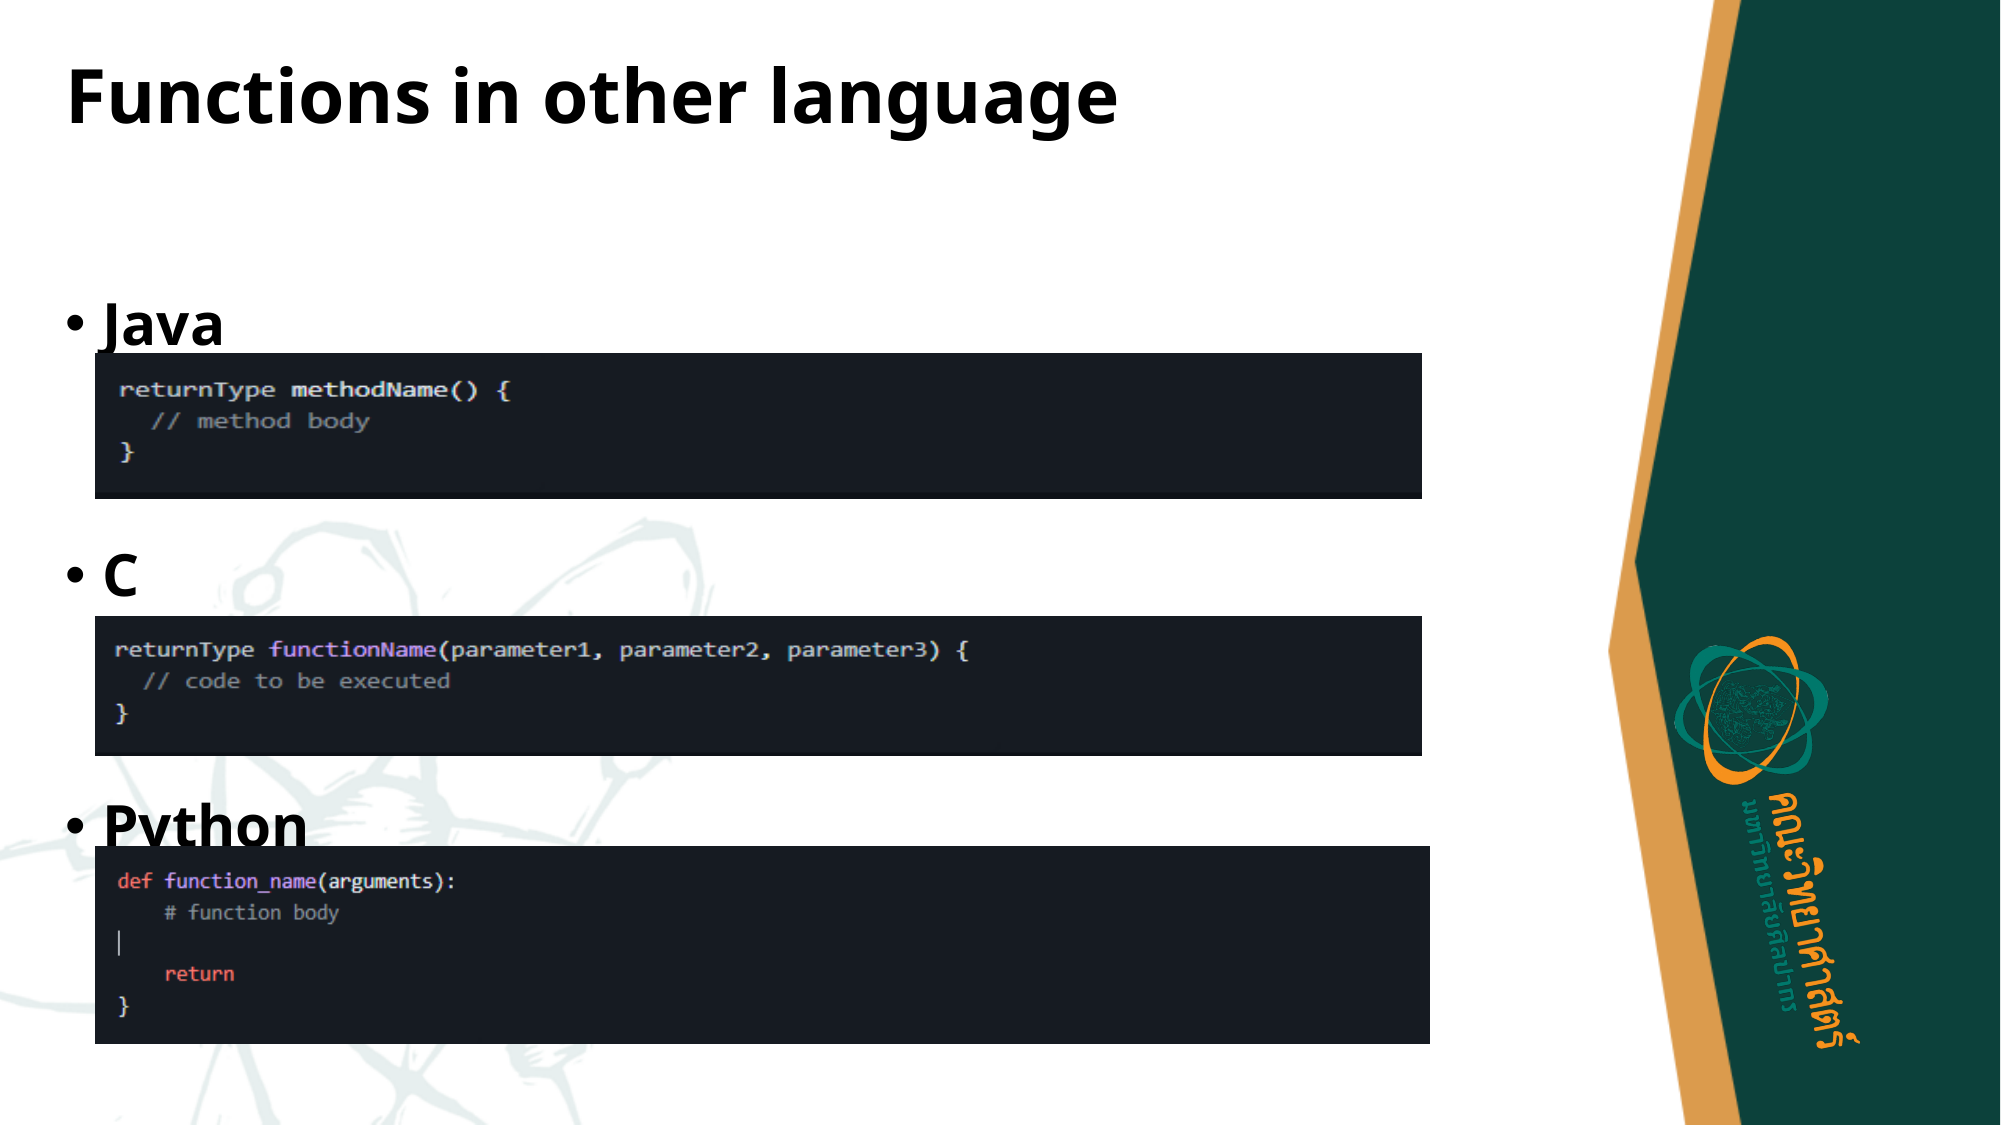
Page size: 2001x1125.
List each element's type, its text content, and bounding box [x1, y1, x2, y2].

list Java C Python [50, 196, 1581, 1014]
title Functions in other language [50, 17, 1681, 181]
picture [0, 0, 2001, 1125]
